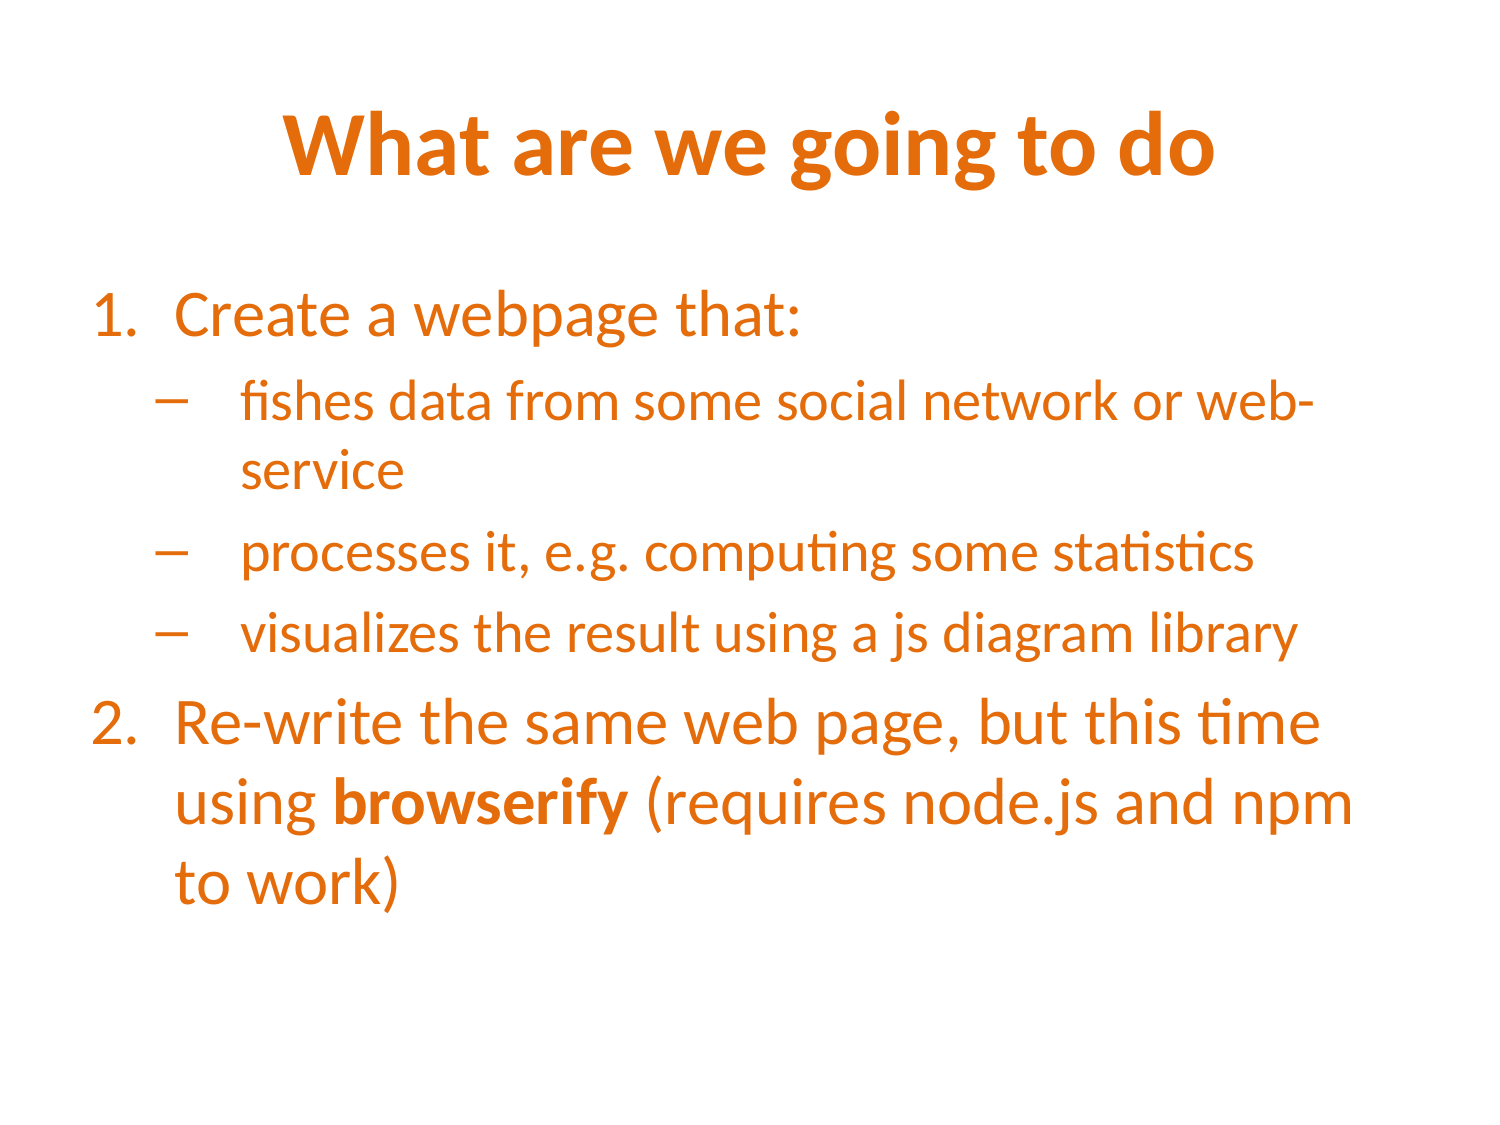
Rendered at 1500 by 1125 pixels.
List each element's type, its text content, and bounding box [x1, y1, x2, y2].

list Create a webpage that: fishes data from some social network or web-service processes it, e.g. computing some statistics visualizes the result using a js diagram library Re-write the same web page, but this time using browserify (requires node.js and npm to work) [75, 262, 1425, 1005]
title What are we going to do [75, 45, 1425, 233]
